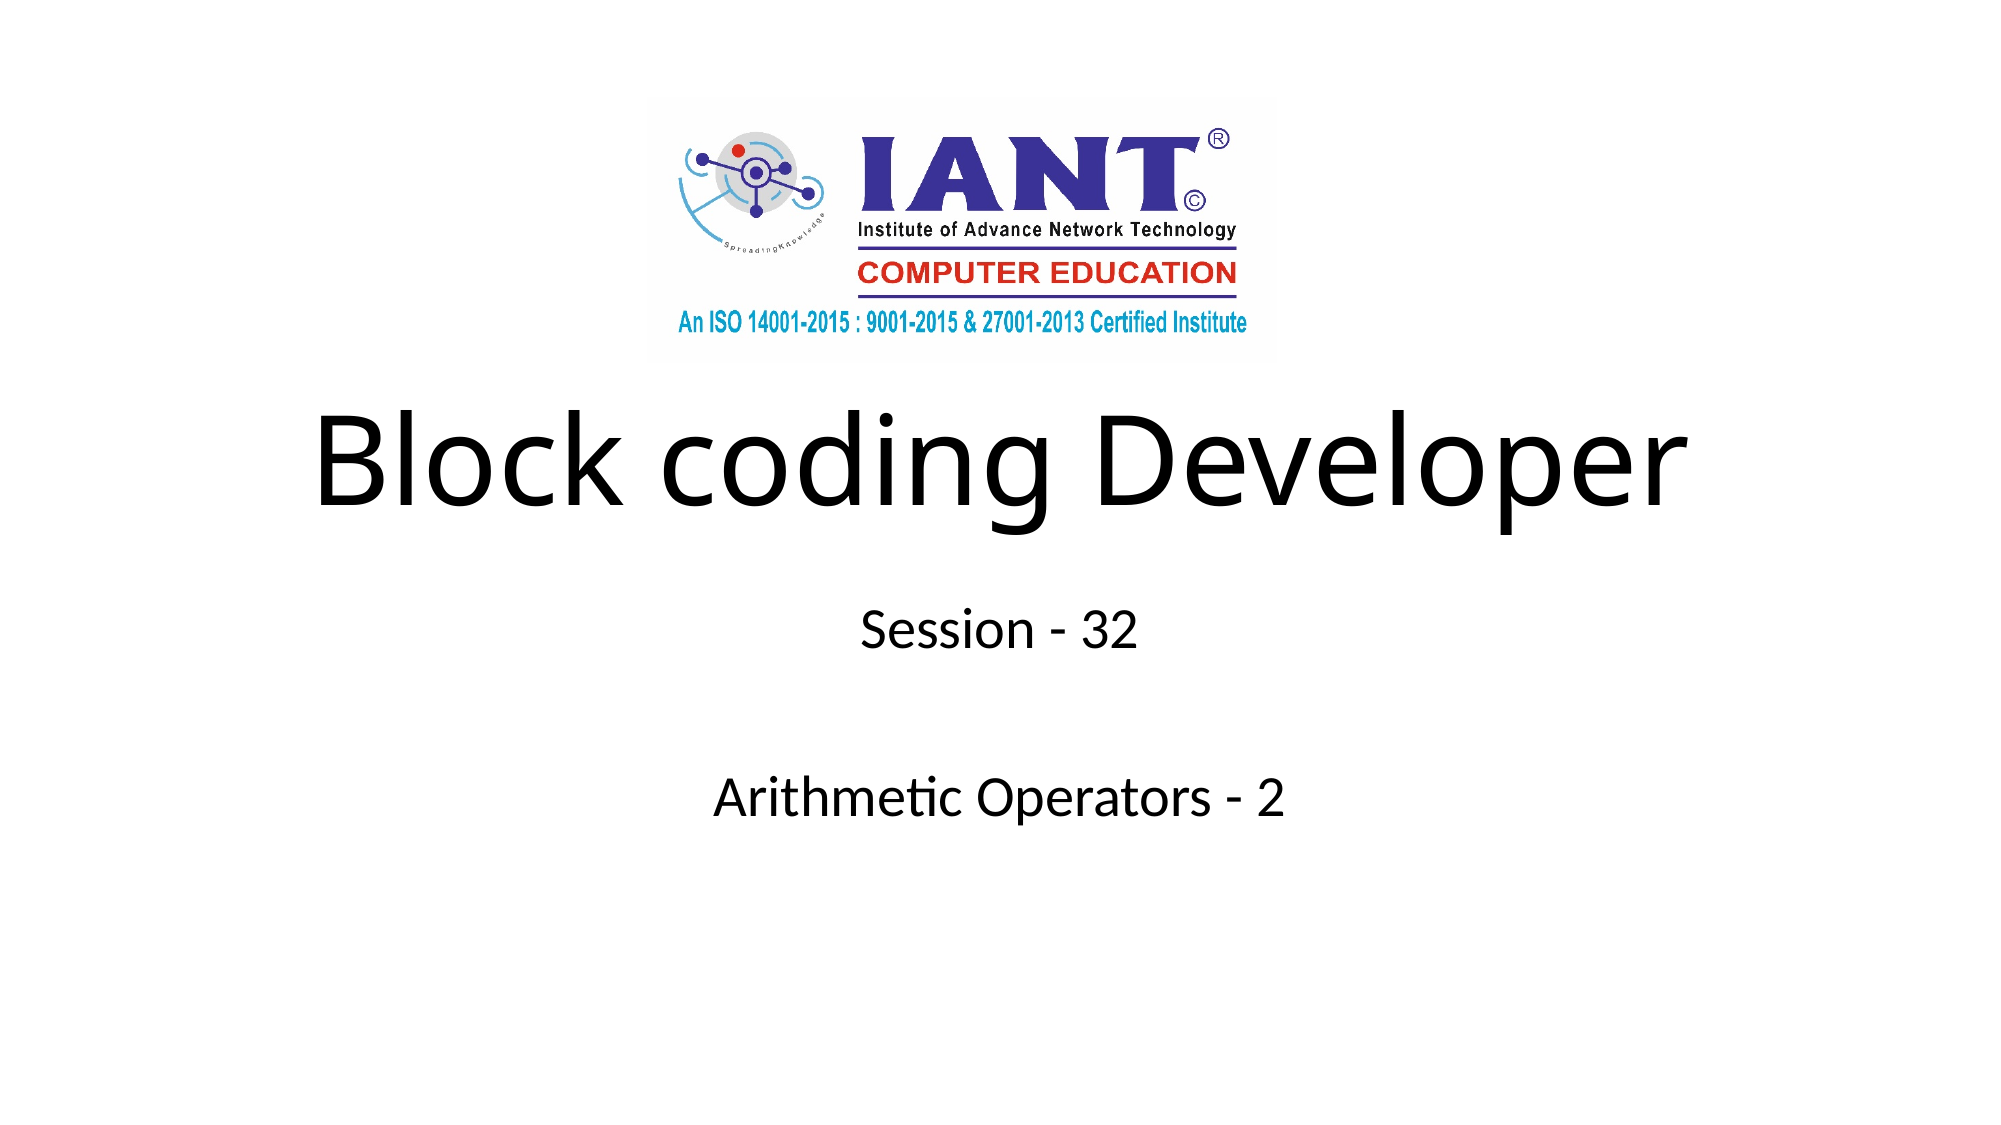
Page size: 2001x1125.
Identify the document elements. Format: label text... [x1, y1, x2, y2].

title Block coding Developer [249, 148, 1750, 540]
subtitle Session - 32 Arithmetic Operators - 2 [249, 590, 1750, 863]
picture [647, 97, 1277, 363]
